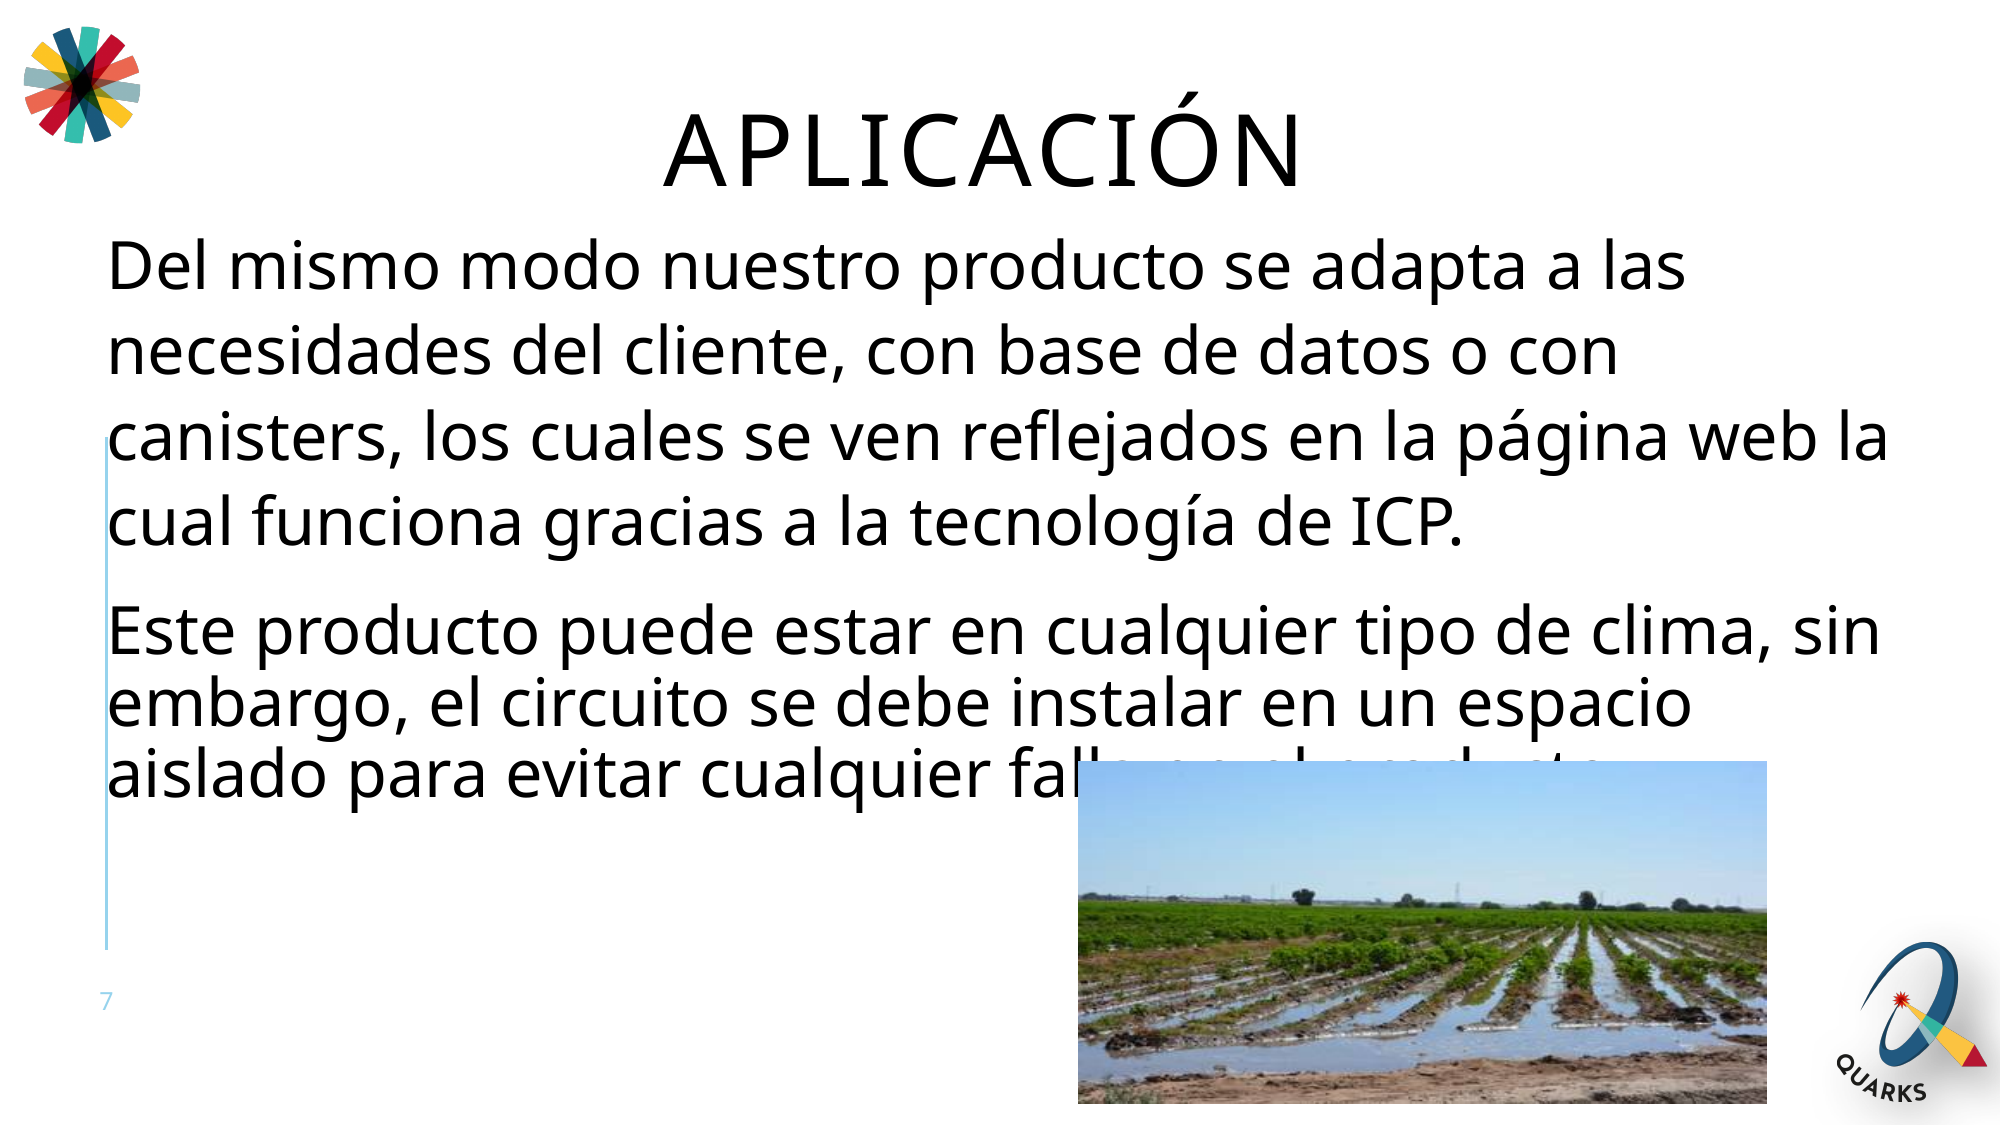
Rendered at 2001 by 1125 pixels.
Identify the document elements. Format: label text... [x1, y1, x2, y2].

picture [1078, 761, 1767, 1105]
picture [1835, 940, 1989, 1105]
slide_number 7 [68, 987, 144, 1018]
title Aplicación [195, 99, 1808, 217]
list Del mismo modo nuestro producto se adapta a las necesidades del cliente, con base de datos o con canisters, los cuales se ven reflejados en la página web la cual funciona gracias a la tecnología de ICP. Este producto puede estar en cualquier tipo de clima, sin embargo, el circuito se debe instalar en un espacio aislado para evitar cualquier falla en el producto [106, 217, 1919, 783]
picture [17, 15, 147, 155]
